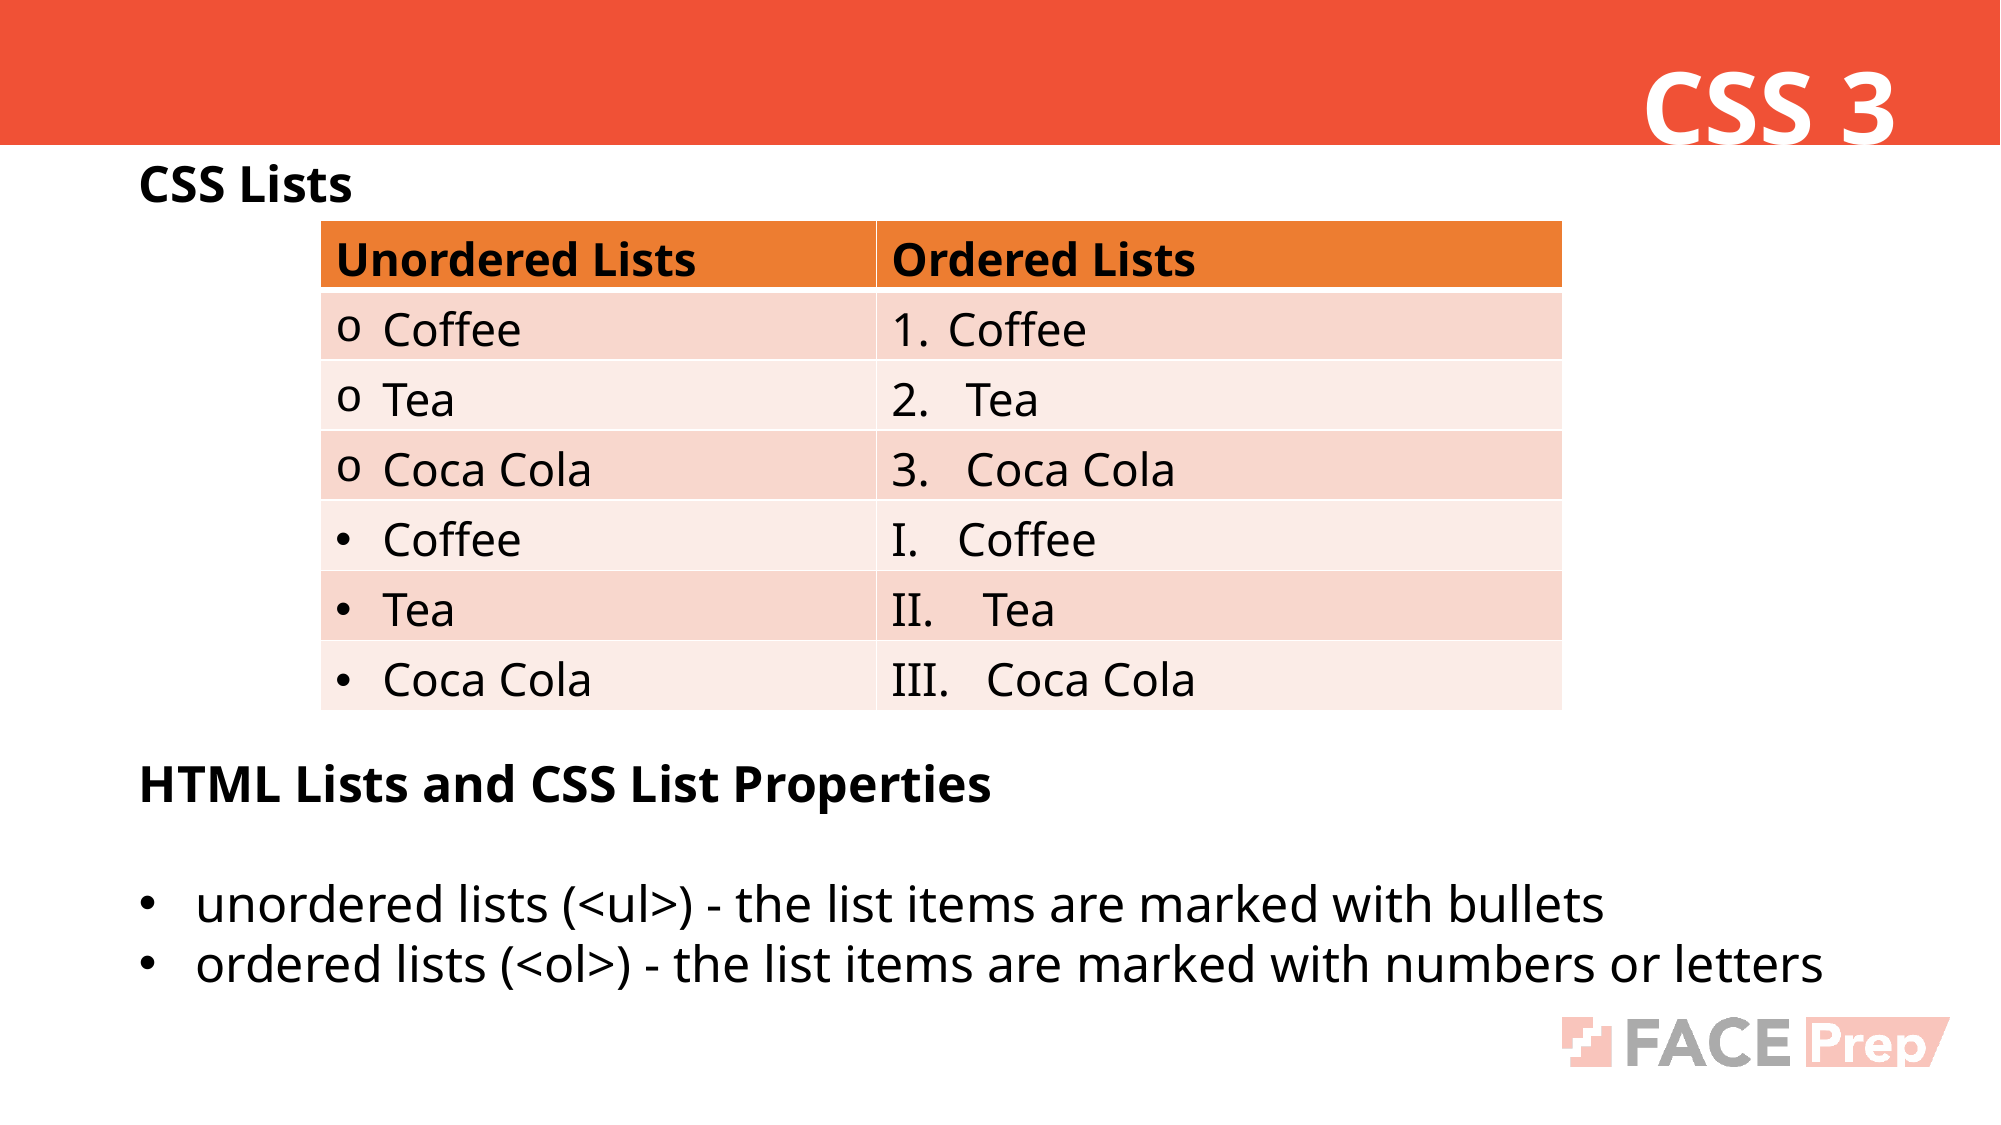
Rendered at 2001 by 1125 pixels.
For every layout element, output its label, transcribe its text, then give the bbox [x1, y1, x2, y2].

table_cell III. Coca Cola [877, 641, 1562, 710]
text_box CSS Lists HTML Lists and CSS List Properties unordered lists (<ul>) - the list items are marked with bullets ordered lists (<ol>) - the list items are marked with numbers or letters [123, 145, 1914, 1000]
table_cell Coffee [877, 293, 1562, 359]
table_cell 3. Coca Cola [877, 431, 1562, 499]
text_box CSS 3 [638, 37, 1914, 173]
text_box [0, 0, 2000, 145]
table_cell Coffee [877, 501, 1562, 570]
table_cell Coca Cola [321, 641, 876, 710]
table_cell Tea [321, 361, 876, 429]
table_cell Coca Cola [321, 431, 876, 499]
table_header Unordered Lists [321, 221, 876, 287]
picture [1562, 1017, 1950, 1067]
table_cell Tea [321, 571, 876, 640]
table_cell 2. Tea [877, 361, 1562, 429]
table_cell Coffee [321, 501, 876, 570]
table_cell II. Tea [877, 571, 1562, 640]
table_header Ordered Lists [877, 221, 1562, 287]
table_cell Coffee [321, 293, 876, 359]
